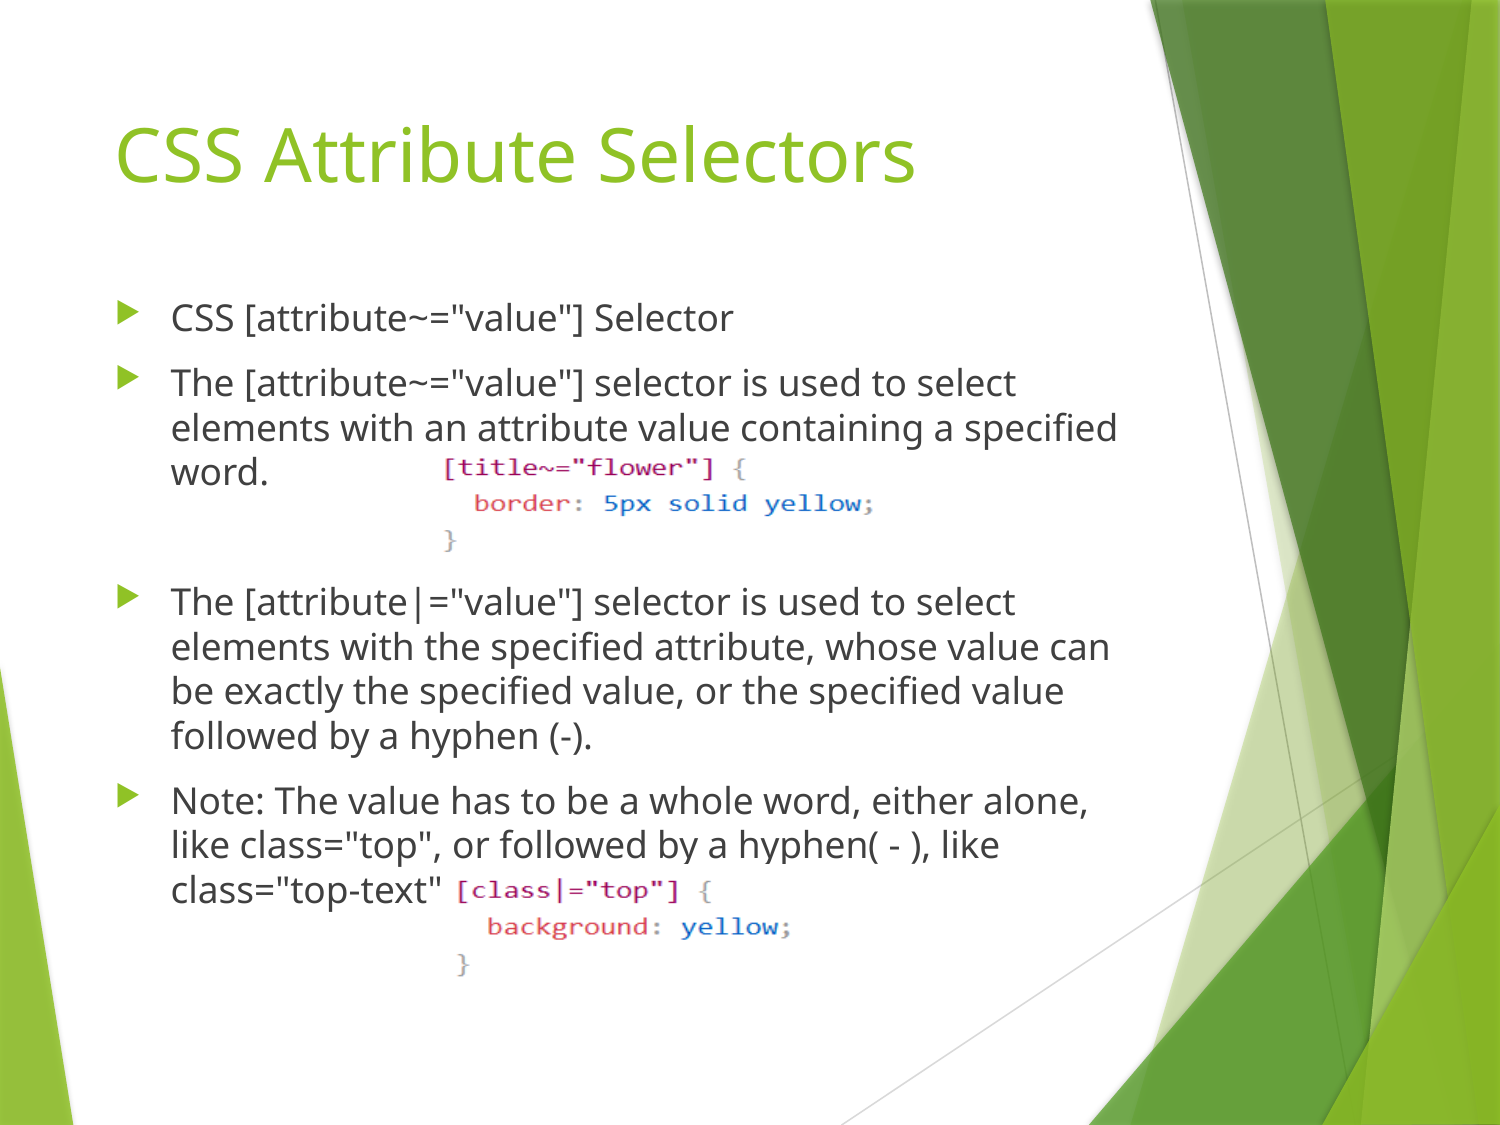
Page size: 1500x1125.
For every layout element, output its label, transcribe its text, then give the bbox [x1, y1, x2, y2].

picture [439, 863, 802, 984]
picture [437, 441, 908, 562]
list CSS [attribute~="value"] Selector The [attribute~="value"] selector is used to select elements with an attribute value containing a specified word. The [attribute|="value"] selector is used to select elements with the specified attribute, whose value can be exactly the specified value, or the specified value followed by a hyphen (-). Note: The value has to be a whole word, either alone, like class="top", or followed by a hyphen( - ), like class="top-text". [99, 287, 1142, 924]
title CSS Attribute Selectors [99, 99, 1142, 287]
